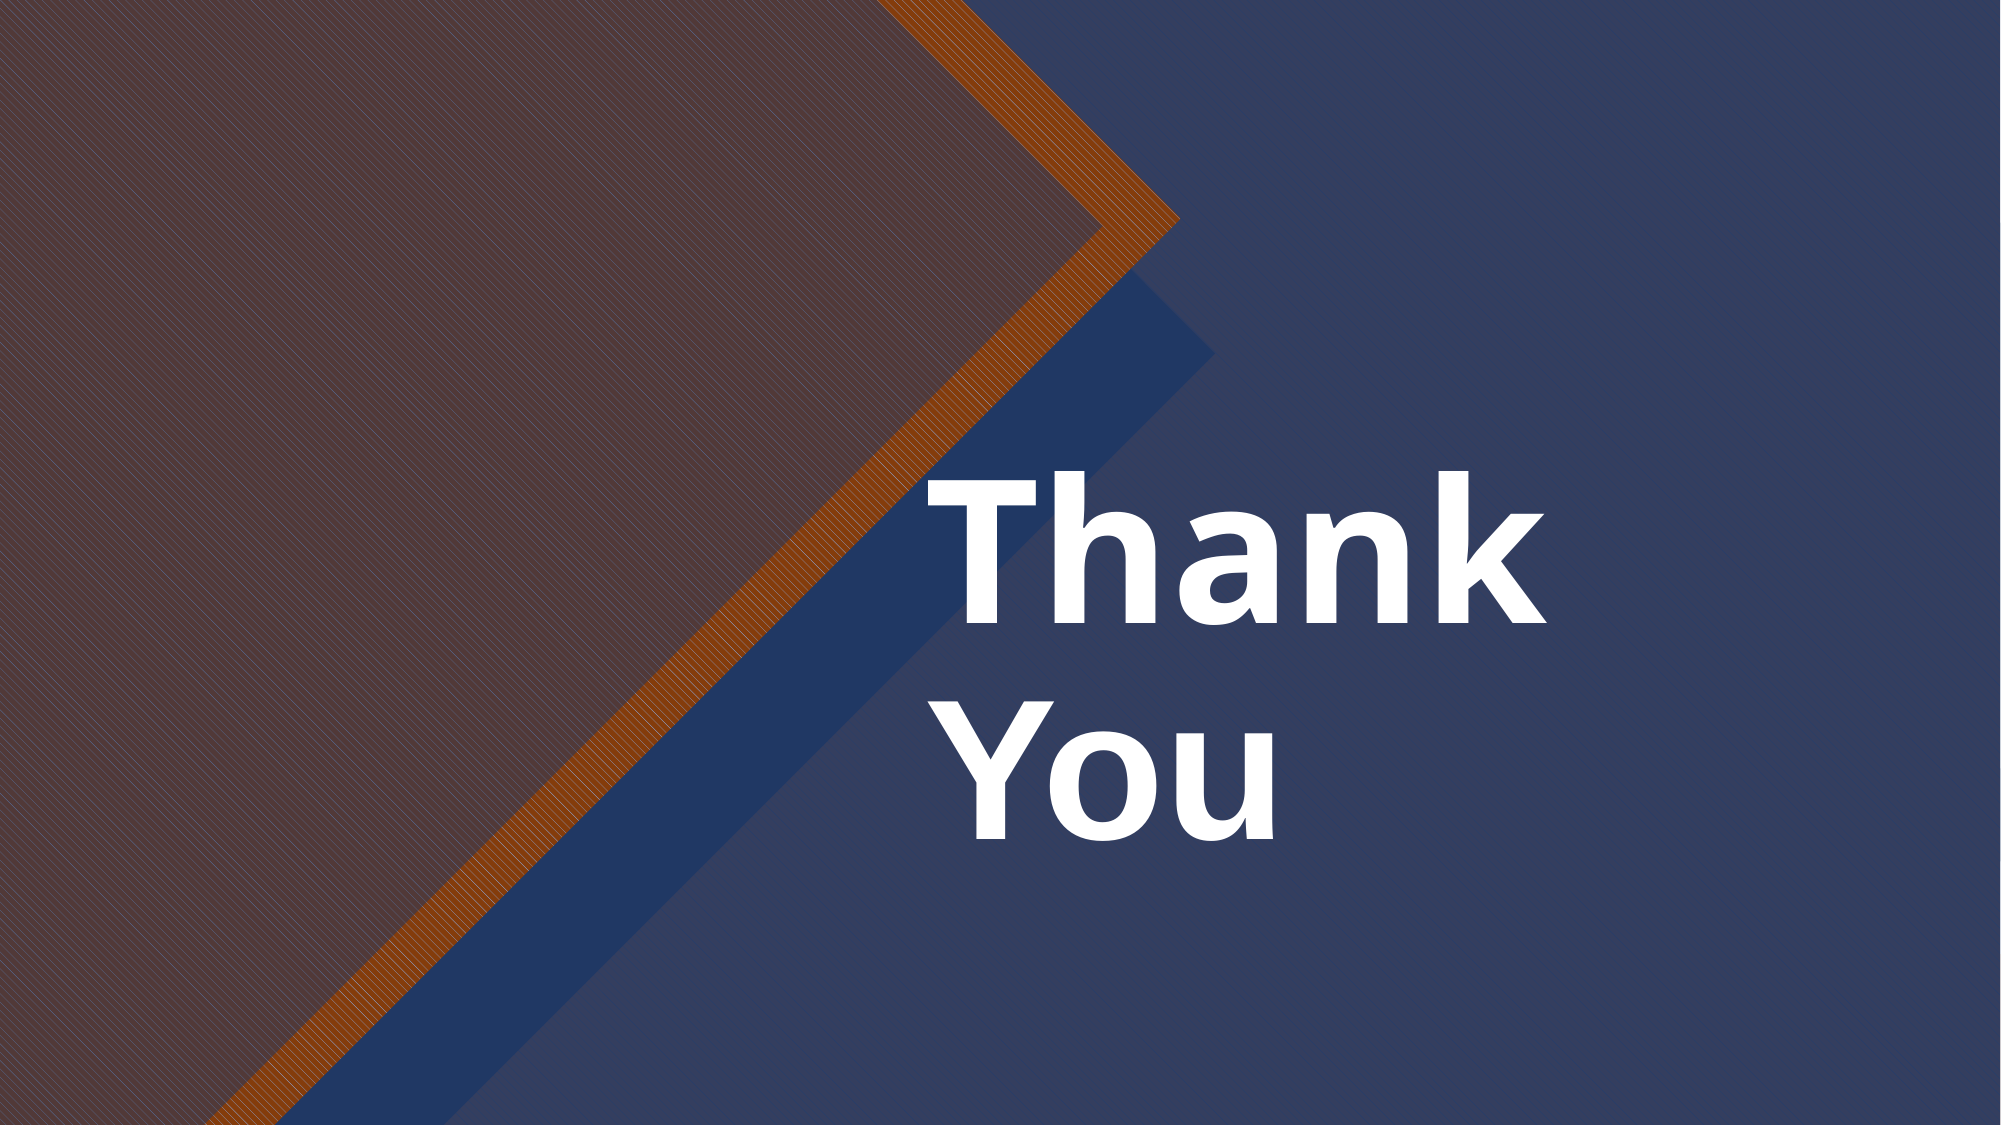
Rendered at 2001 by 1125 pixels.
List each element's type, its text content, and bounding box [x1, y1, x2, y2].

title Thank You [909, 564, 1956, 769]
